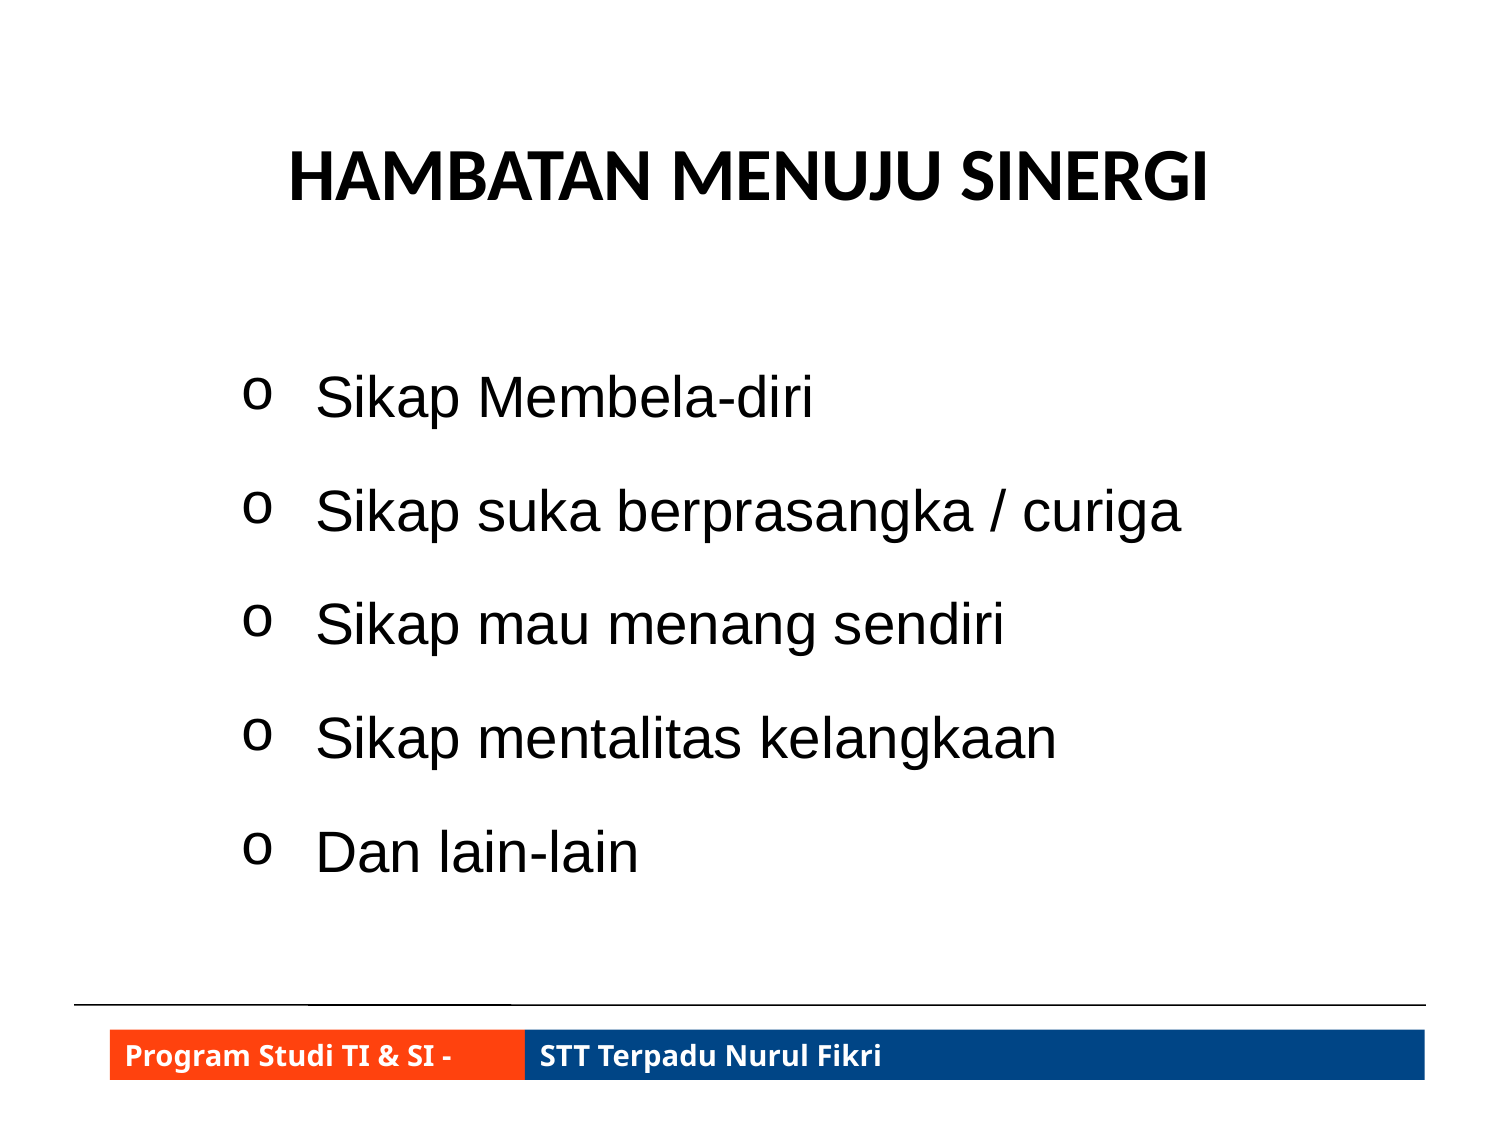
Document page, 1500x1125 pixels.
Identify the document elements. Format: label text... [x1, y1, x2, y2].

list Sikap Membela-diri Sikap suka berprasangka / curiga Sikap mau menang sendiri Sikap mentalitas kelangkaan Dan lain-lain [225, 337, 1350, 950]
title HAMBATAN MENUJU SINERGI [75, 43, 1425, 225]
